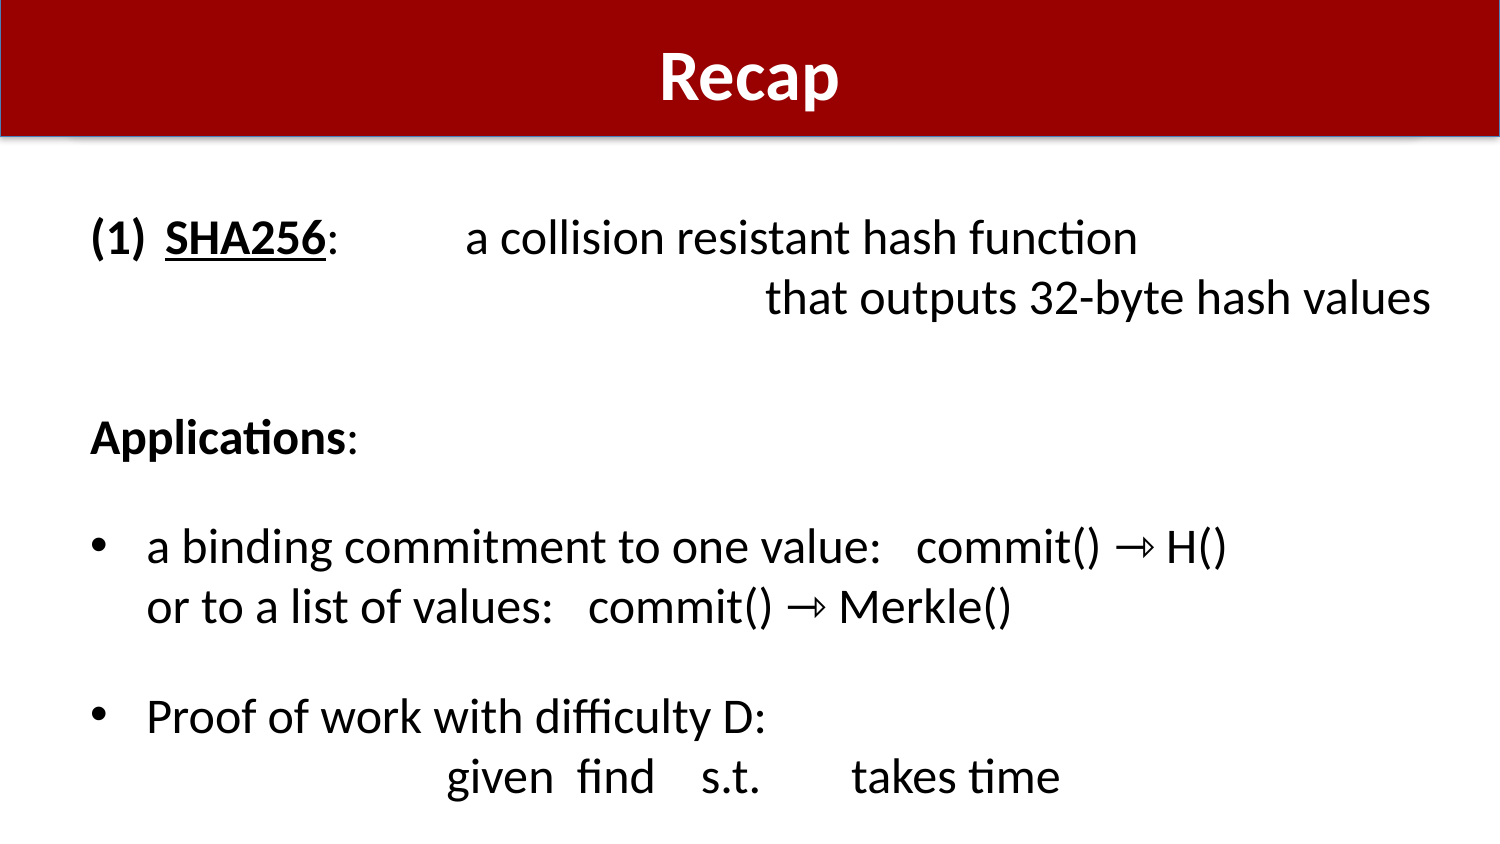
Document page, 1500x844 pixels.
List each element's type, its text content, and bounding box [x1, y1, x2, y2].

title Recap [75, 20, 1425, 123]
